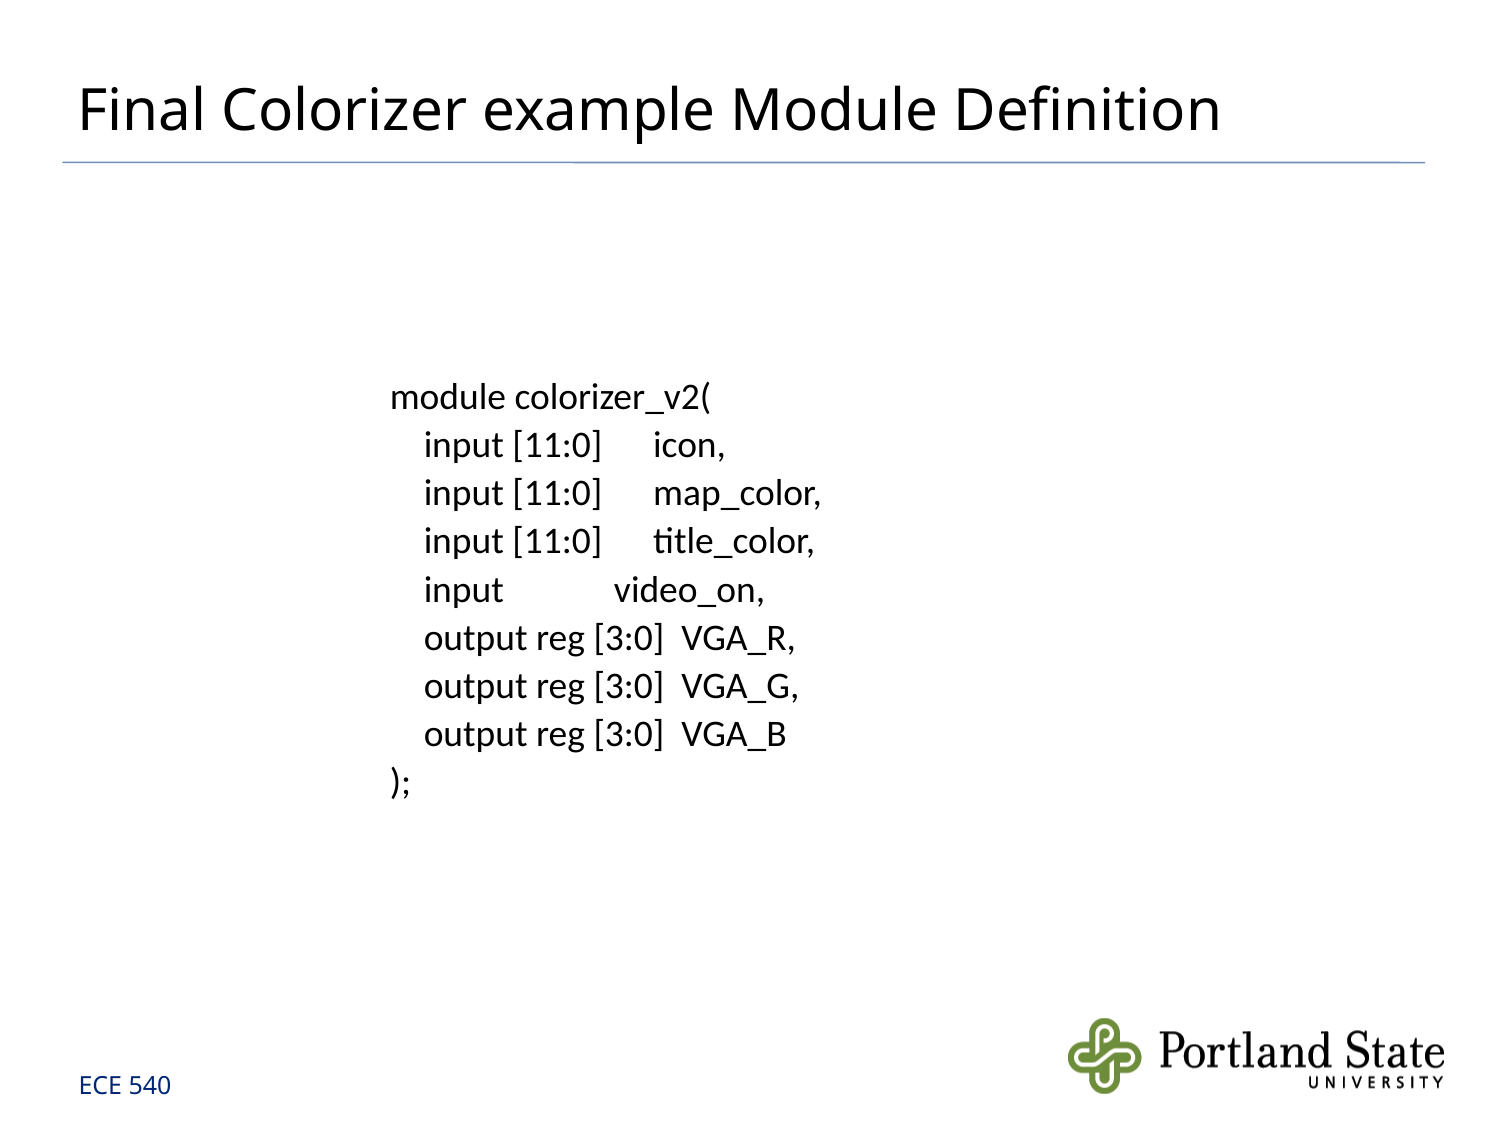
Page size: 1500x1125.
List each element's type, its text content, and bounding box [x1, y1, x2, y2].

text_box module colorizer_v2( input [11:0] icon, input [11:0] map_color, input [11:0] title_color, input video_on, output reg [3:0] VGA_R, output reg [3:0] VGA_G, output reg [3:0] VGA_B ); [374, 361, 1125, 810]
title Final Colorizer example Module Definition [62, 37, 1350, 150]
picture [0, 986, 1500, 1125]
